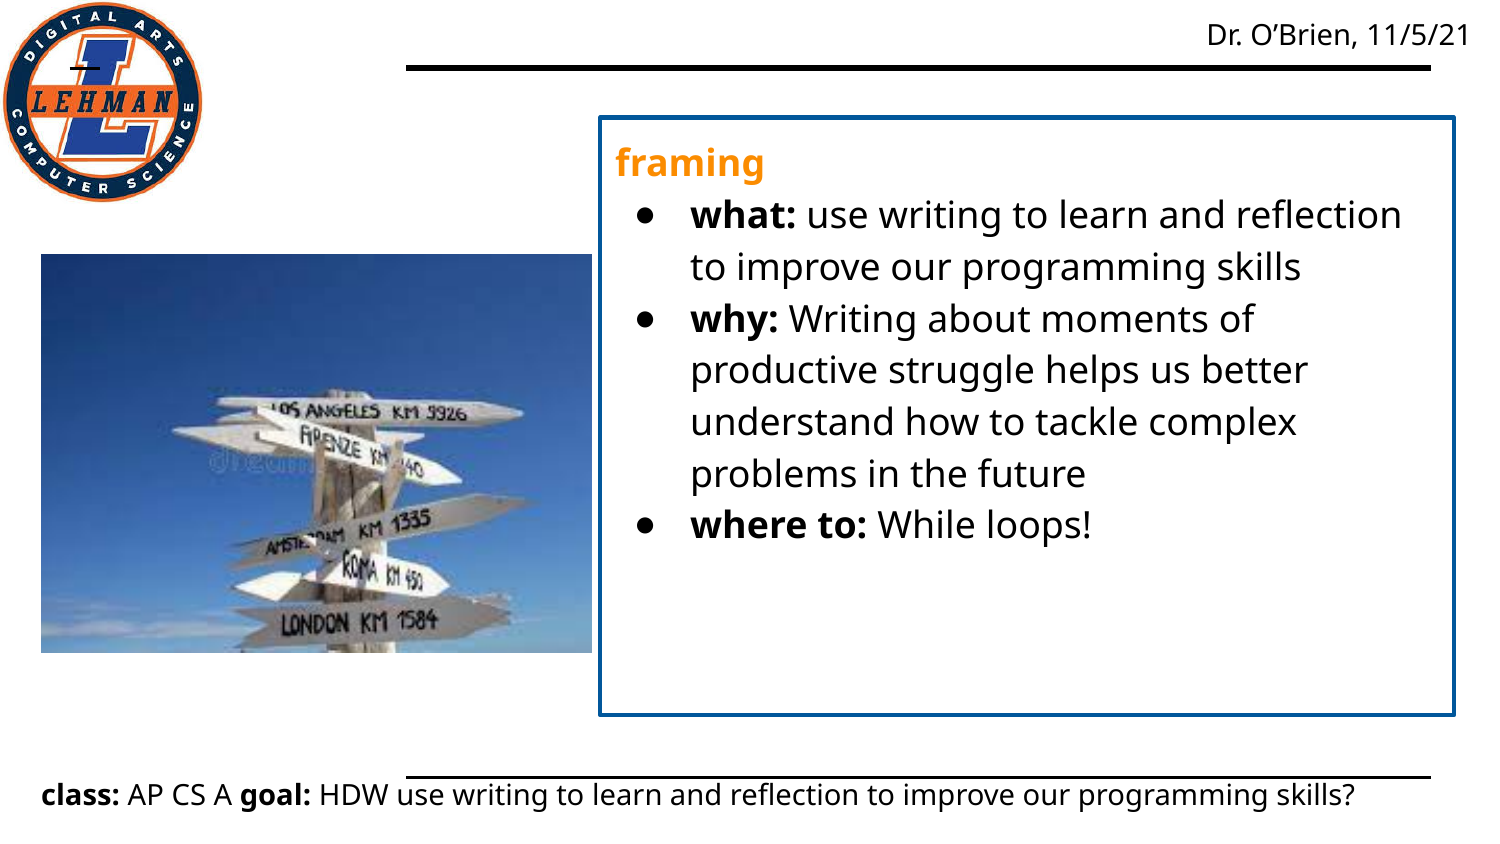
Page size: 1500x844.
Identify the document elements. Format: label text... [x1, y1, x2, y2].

picture [40, 254, 592, 654]
text_box framing what: use writing to learn and reflection to improve our programming skills why: Writing about moments of productive struggle helps us better understand how to tackle complex problems in the future where to: While loops! [600, 117, 1454, 716]
picture [0, 0, 204, 204]
